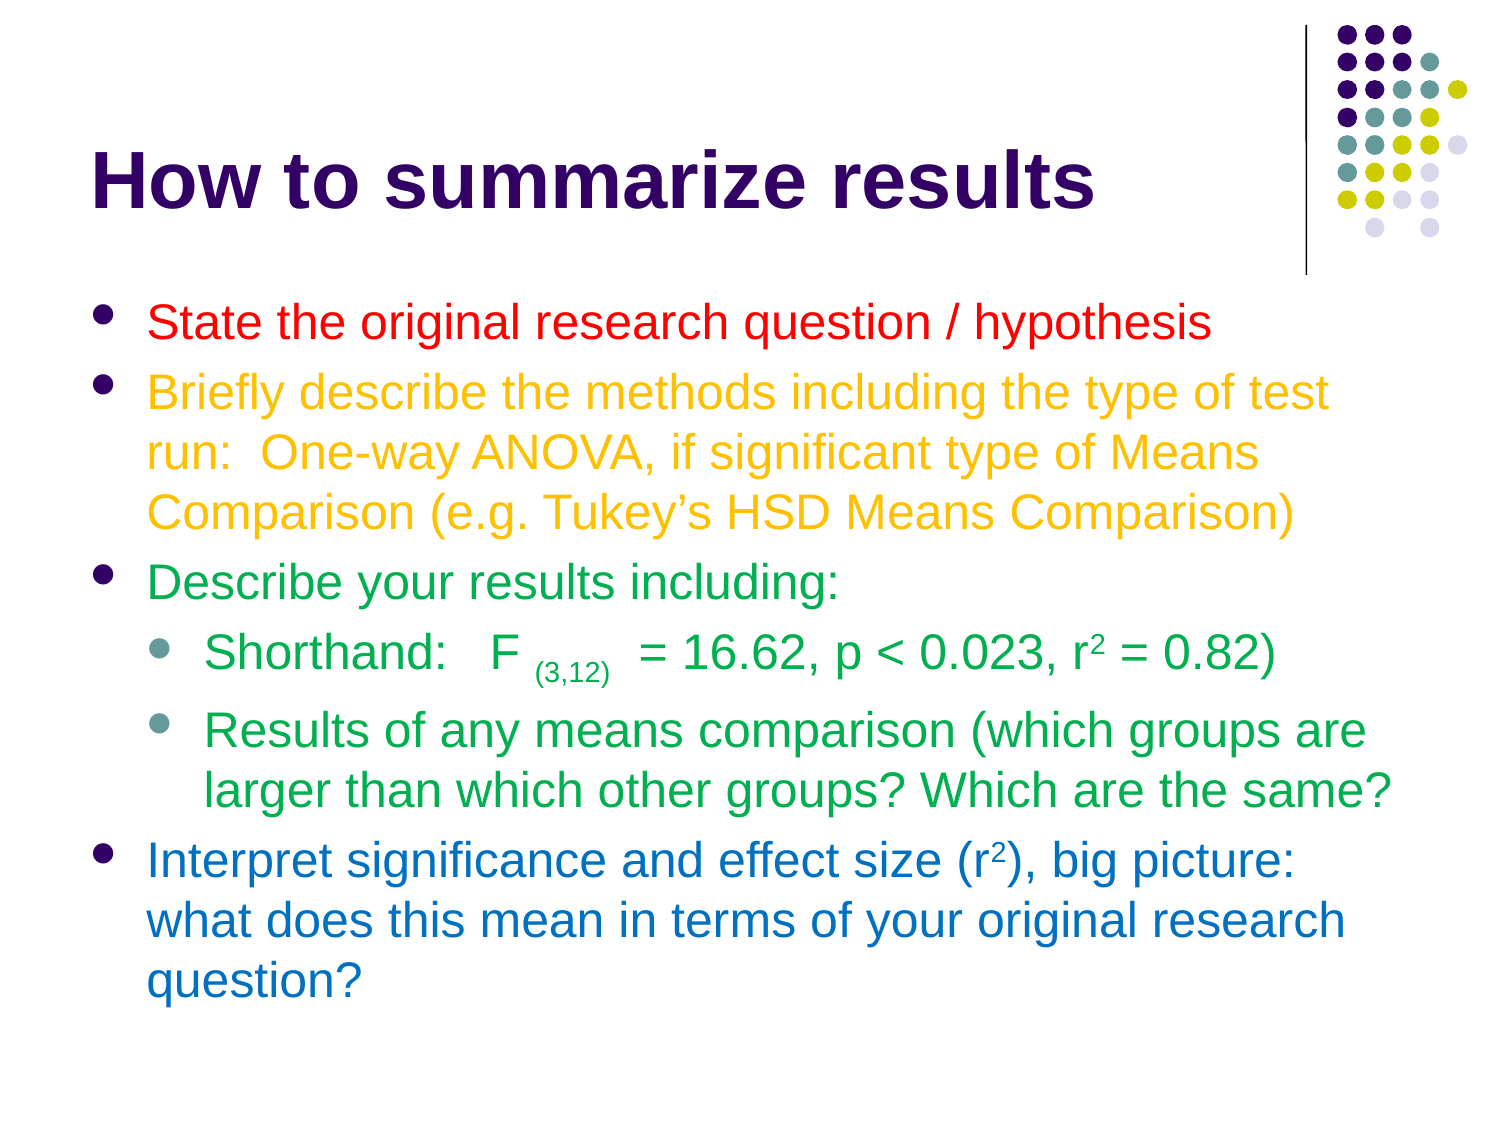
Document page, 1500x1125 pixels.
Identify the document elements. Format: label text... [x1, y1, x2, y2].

list State the original research question / hypothesis Briefly describe the methods including the type of test run: One-way ANOVA, if significant type of Means Comparison (e.g. Tukey’s HSD Means Comparison) Describe your results including: Shorthand: F (3,12) = 16.62, p < 0.023, r2 = 0.82) Results of any means comparison (which groups are larger than which other groups? Which are the same? Interpret significance and effect size (r2), big picture: what does this mean in terms of your original research question? [74, 281, 1426, 1038]
title How to summarize results [74, 19, 1313, 233]
